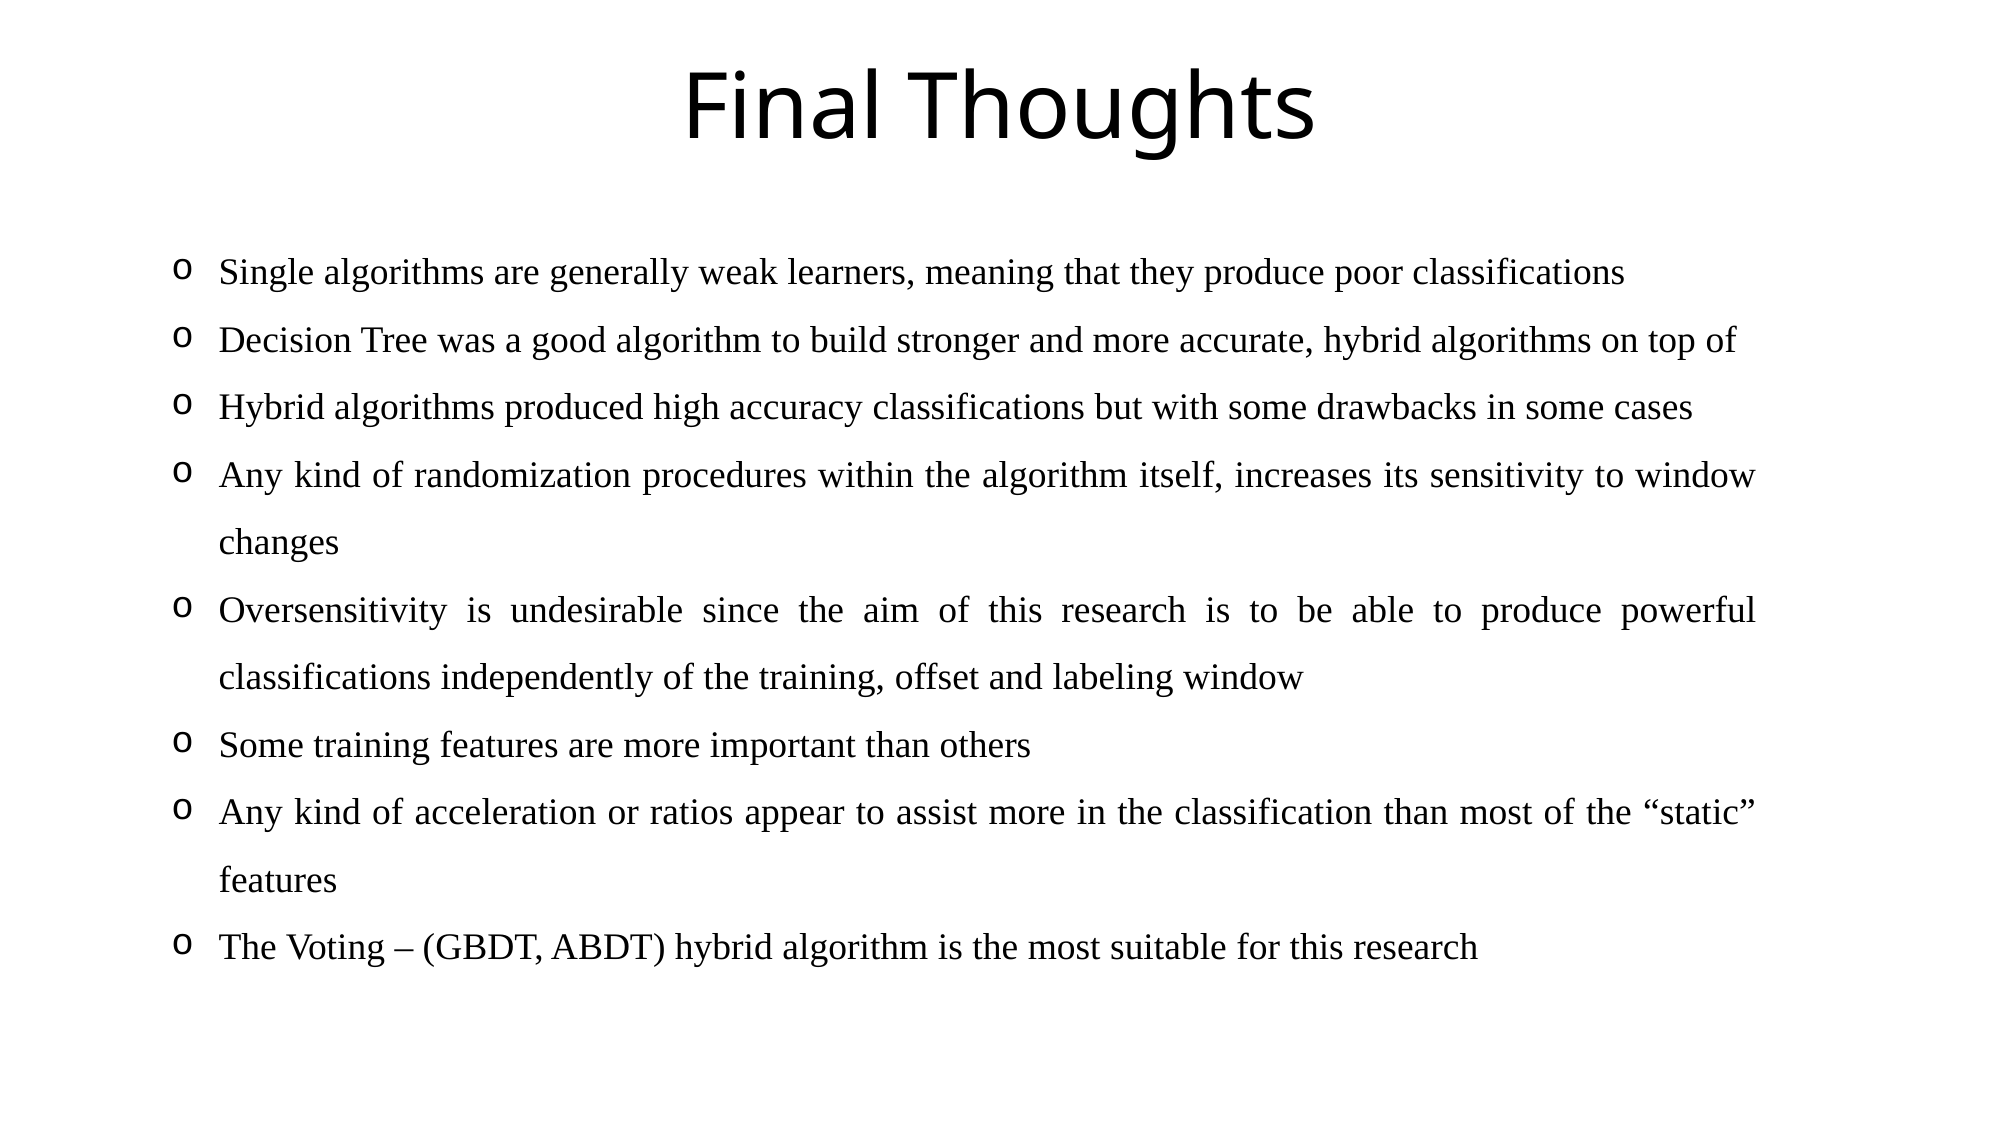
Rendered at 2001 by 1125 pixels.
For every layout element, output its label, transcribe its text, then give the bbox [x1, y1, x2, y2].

text_box Single algorithms are generally weak learners, meaning that they produce poor classifications Decision Tree was a good algorithm to build stronger and more accurate, hybrid algorithms on top of Hybrid algorithms produced high accuracy classifications but with some drawbacks in some cases Any kind of randomization procedures within the algorithm itself, increases its sensitivity to window changes Oversensitivity is undesirable since the aim of this research is to be able to produce powerful classifications independently of the training, offset and labeling window Some training features are more important than others Any kind of acceleration or ratios appear to assist more in the classification than most of the “static” features The Voting – (GBDT, ABDT) hybrid algorithm is the most suitable for this research [156, 217, 1774, 975]
title Final Thoughts [137, 0, 1863, 218]
